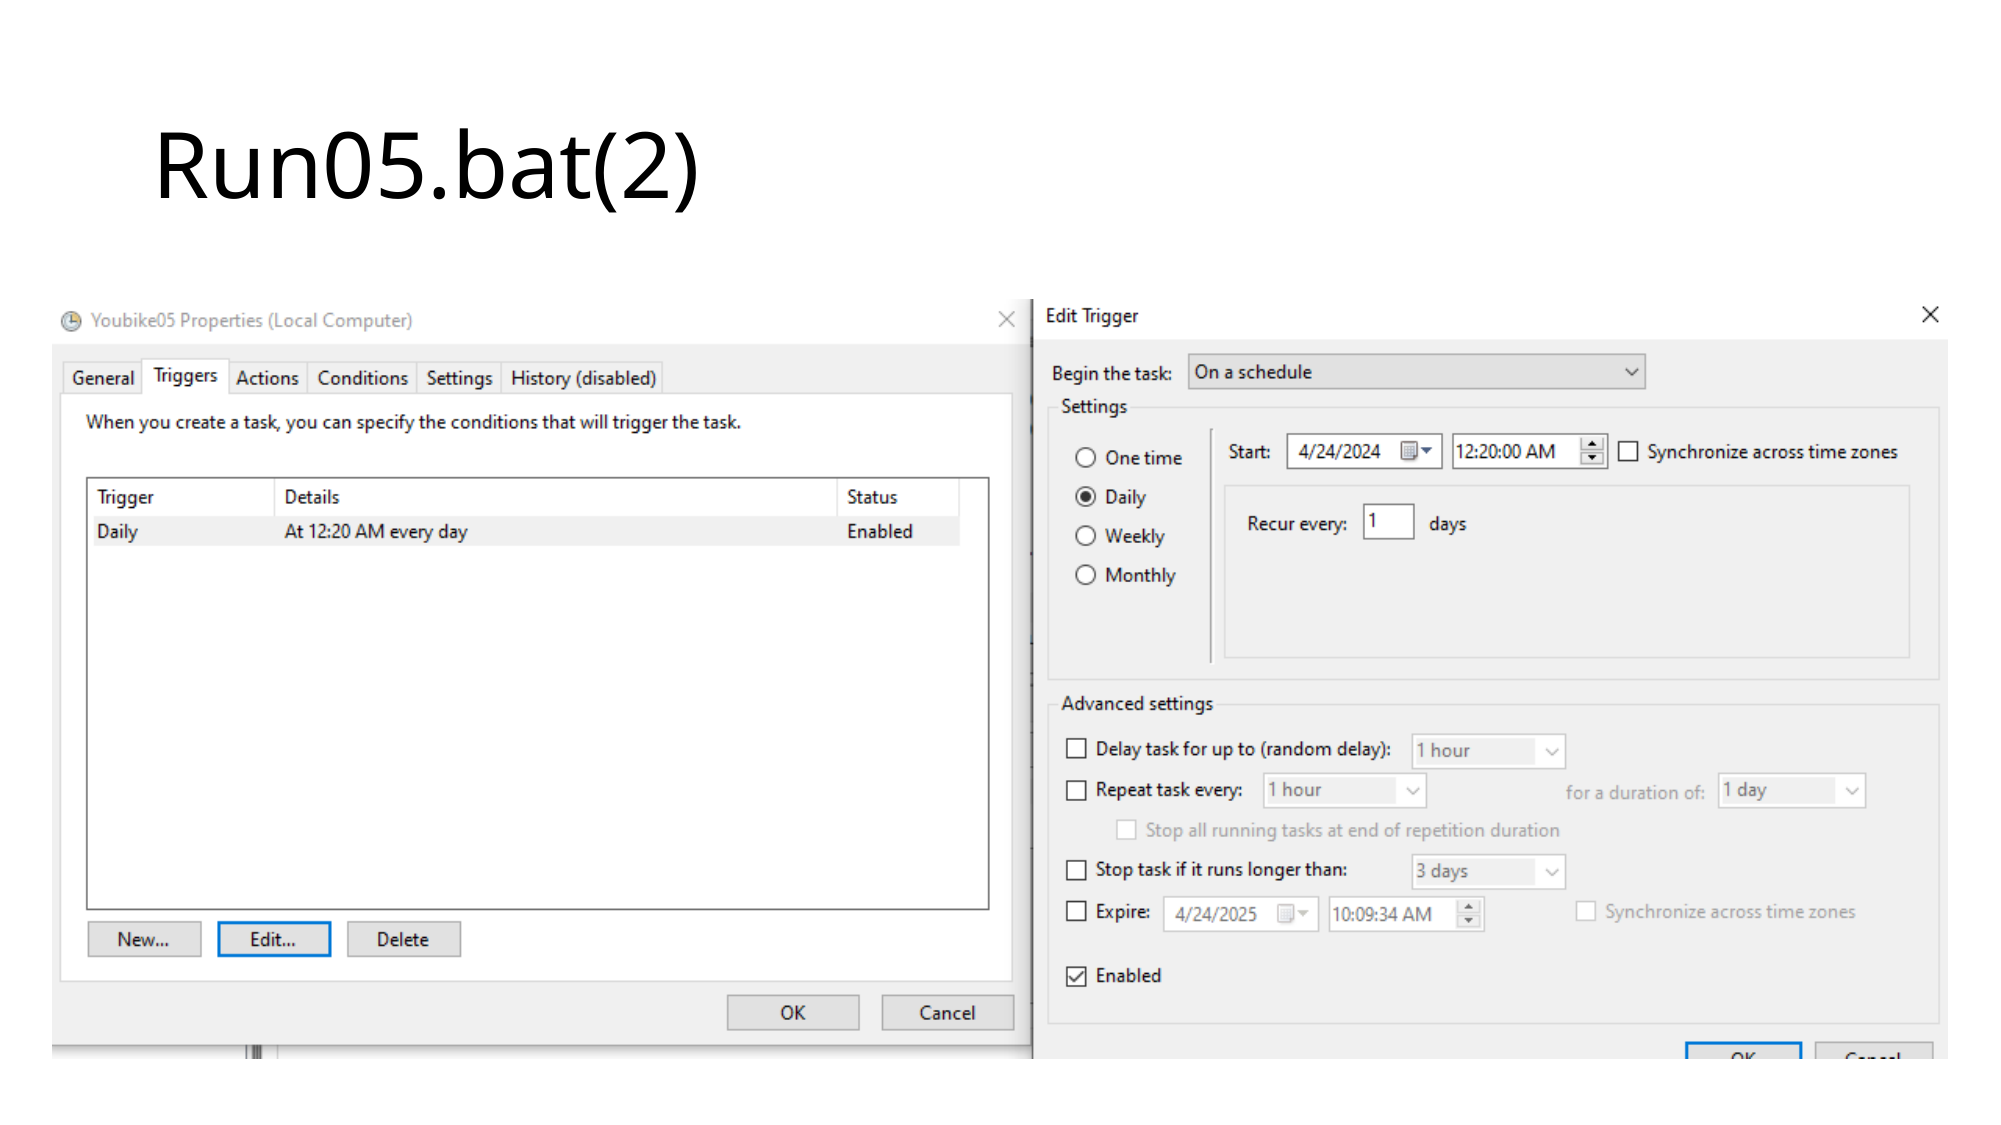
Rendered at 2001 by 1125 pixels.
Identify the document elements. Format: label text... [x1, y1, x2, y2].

title Run05.bat(2) [137, 59, 1863, 278]
picture [52, 299, 1948, 1059]
